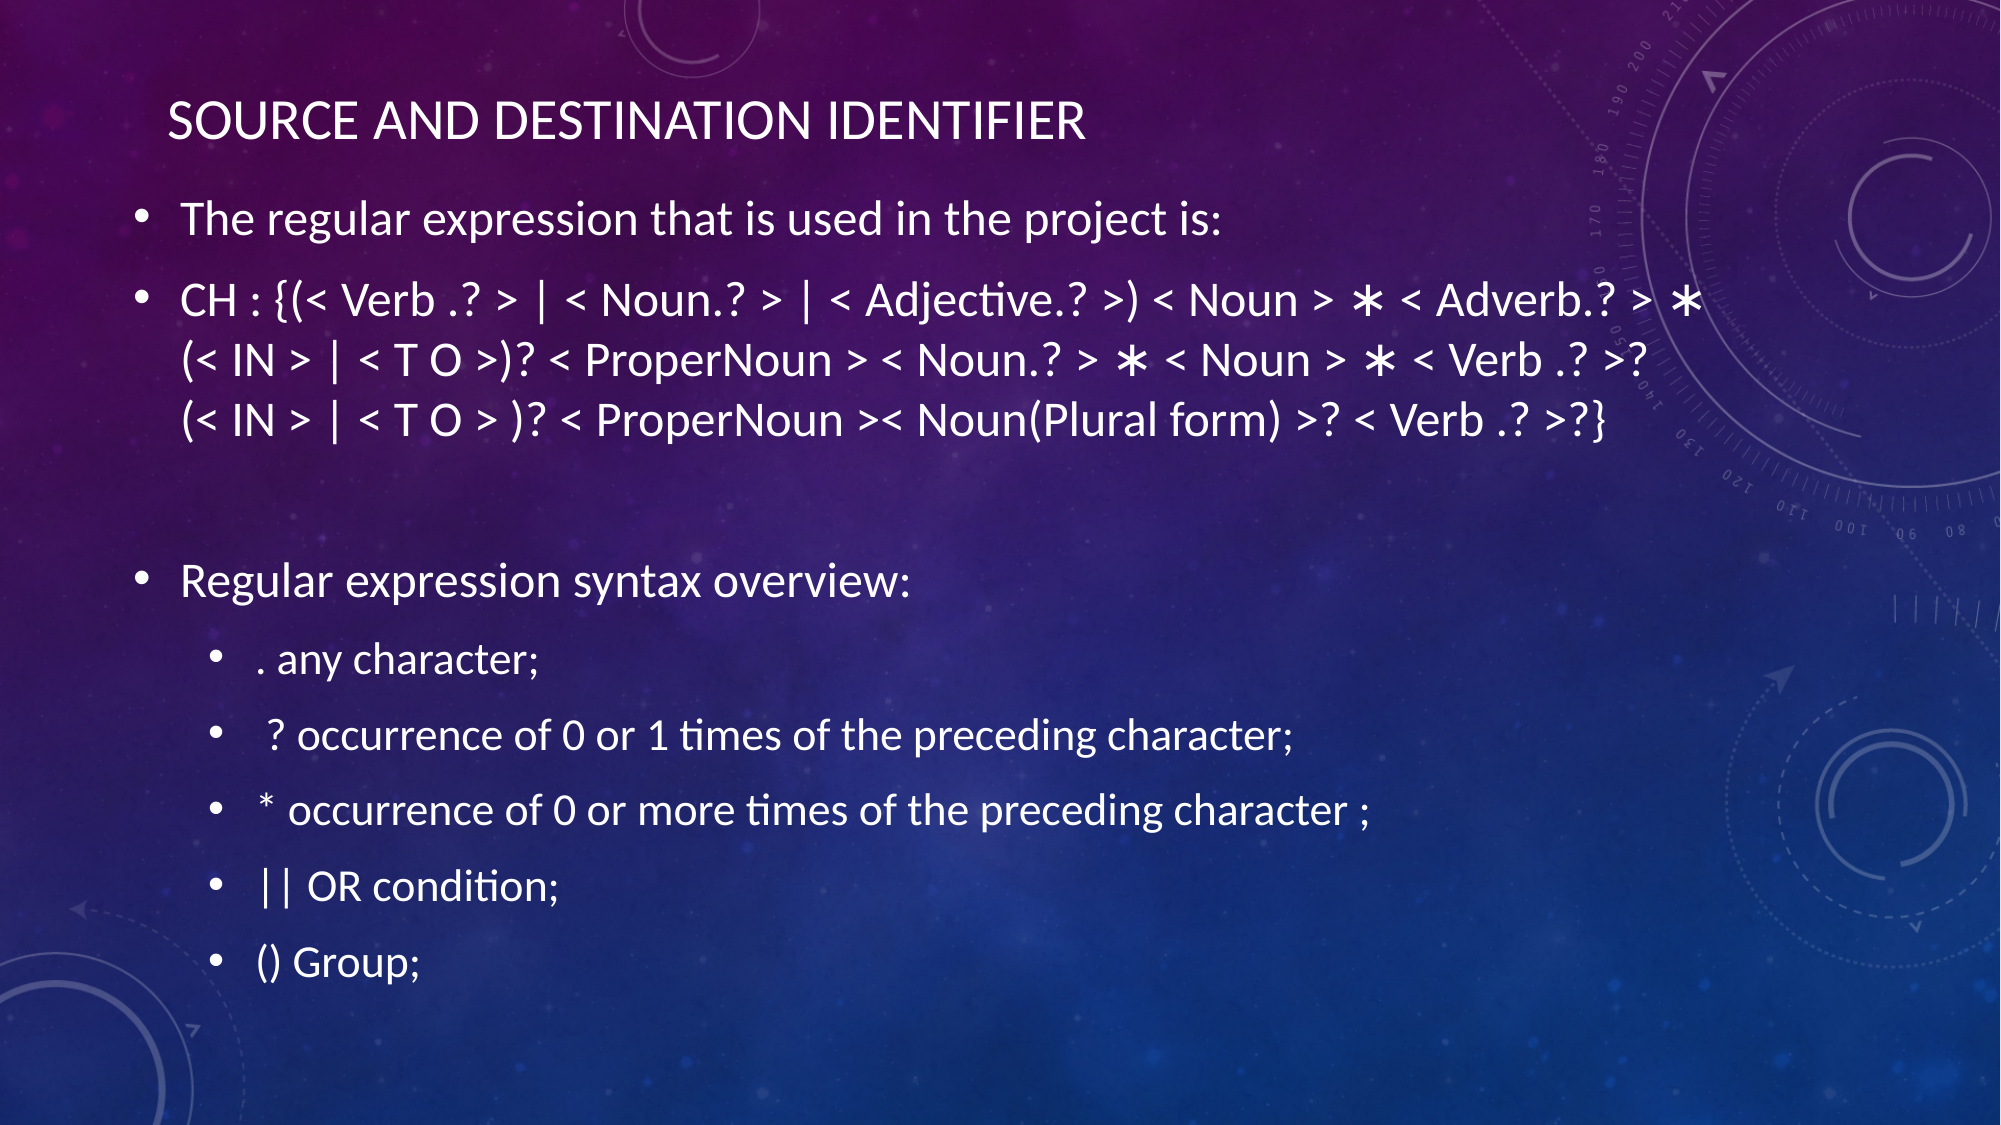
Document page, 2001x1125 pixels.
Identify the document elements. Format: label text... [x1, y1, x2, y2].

text_box SOURCE AND DESTINATION IDENTIFIER [152, 74, 1549, 159]
picture [0, 0, 2001, 1125]
list The regular expression that is used in the project is: CH : {(< Verb .? > | < Noun.? > | < Adjective.? >) < Noun > ∗ < Adverb.? > ∗ (< IN > | < T O >)? < ProperNoun > < Noun.? > ∗ < Noun > ∗ < Verb .? >? (< IN > | < T O > )? < ProperNoun >< Noun(Plural form) >? < Verb .? >?} Regular expression syntax overview: . any character; ? occurrence of 0 or 1 times of the preceding character; * occurrence of 0 or more times of the preceding character ; || OR condition; () Group; [118, 177, 1781, 1125]
